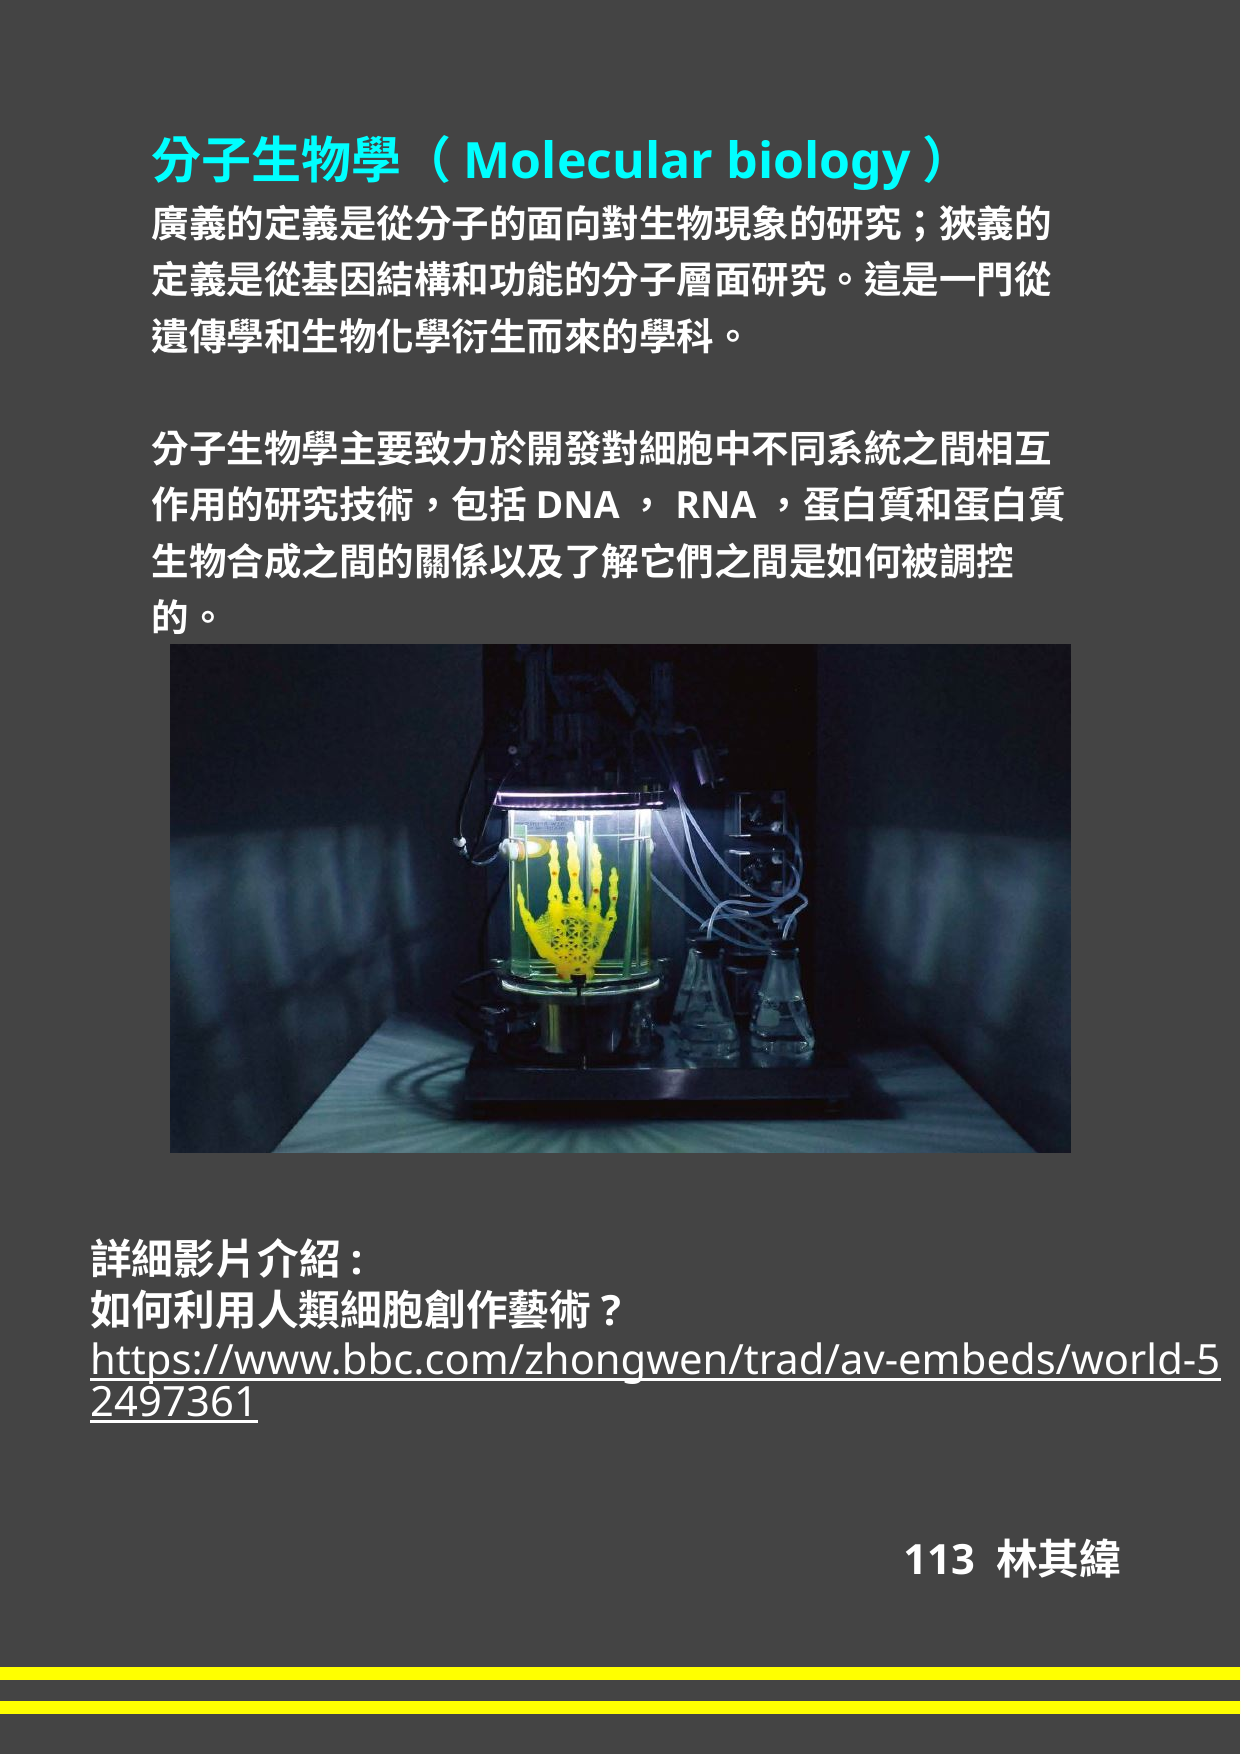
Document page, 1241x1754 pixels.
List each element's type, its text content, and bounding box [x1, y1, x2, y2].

text_box 分子生物學（Molecular biology） 廣義的定義是從分子的面向對生物現象的研究；狹義的定義是從基因結構和功能的分子層面研究。這是一門從遺傳學和生物化學衍生而來的學科。 分子生物學主要致力於開發對細胞中不同系統之間相互作用的研究技術，包括DNA，RNA，蛋白質和蛋白質生物合成之間的關係以及了解它們之間是如何被調控的。 [136, 106, 1104, 647]
text_box 詳細影片介紹: 如何利用人類細胞創作藝術? https://www.bbc.com/zhongwen/trad/av-embeds/world-52497361 [75, 1225, 1241, 1398]
text_box 113 林其緯 [888, 1525, 1241, 1591]
picture [170, 644, 1071, 1153]
